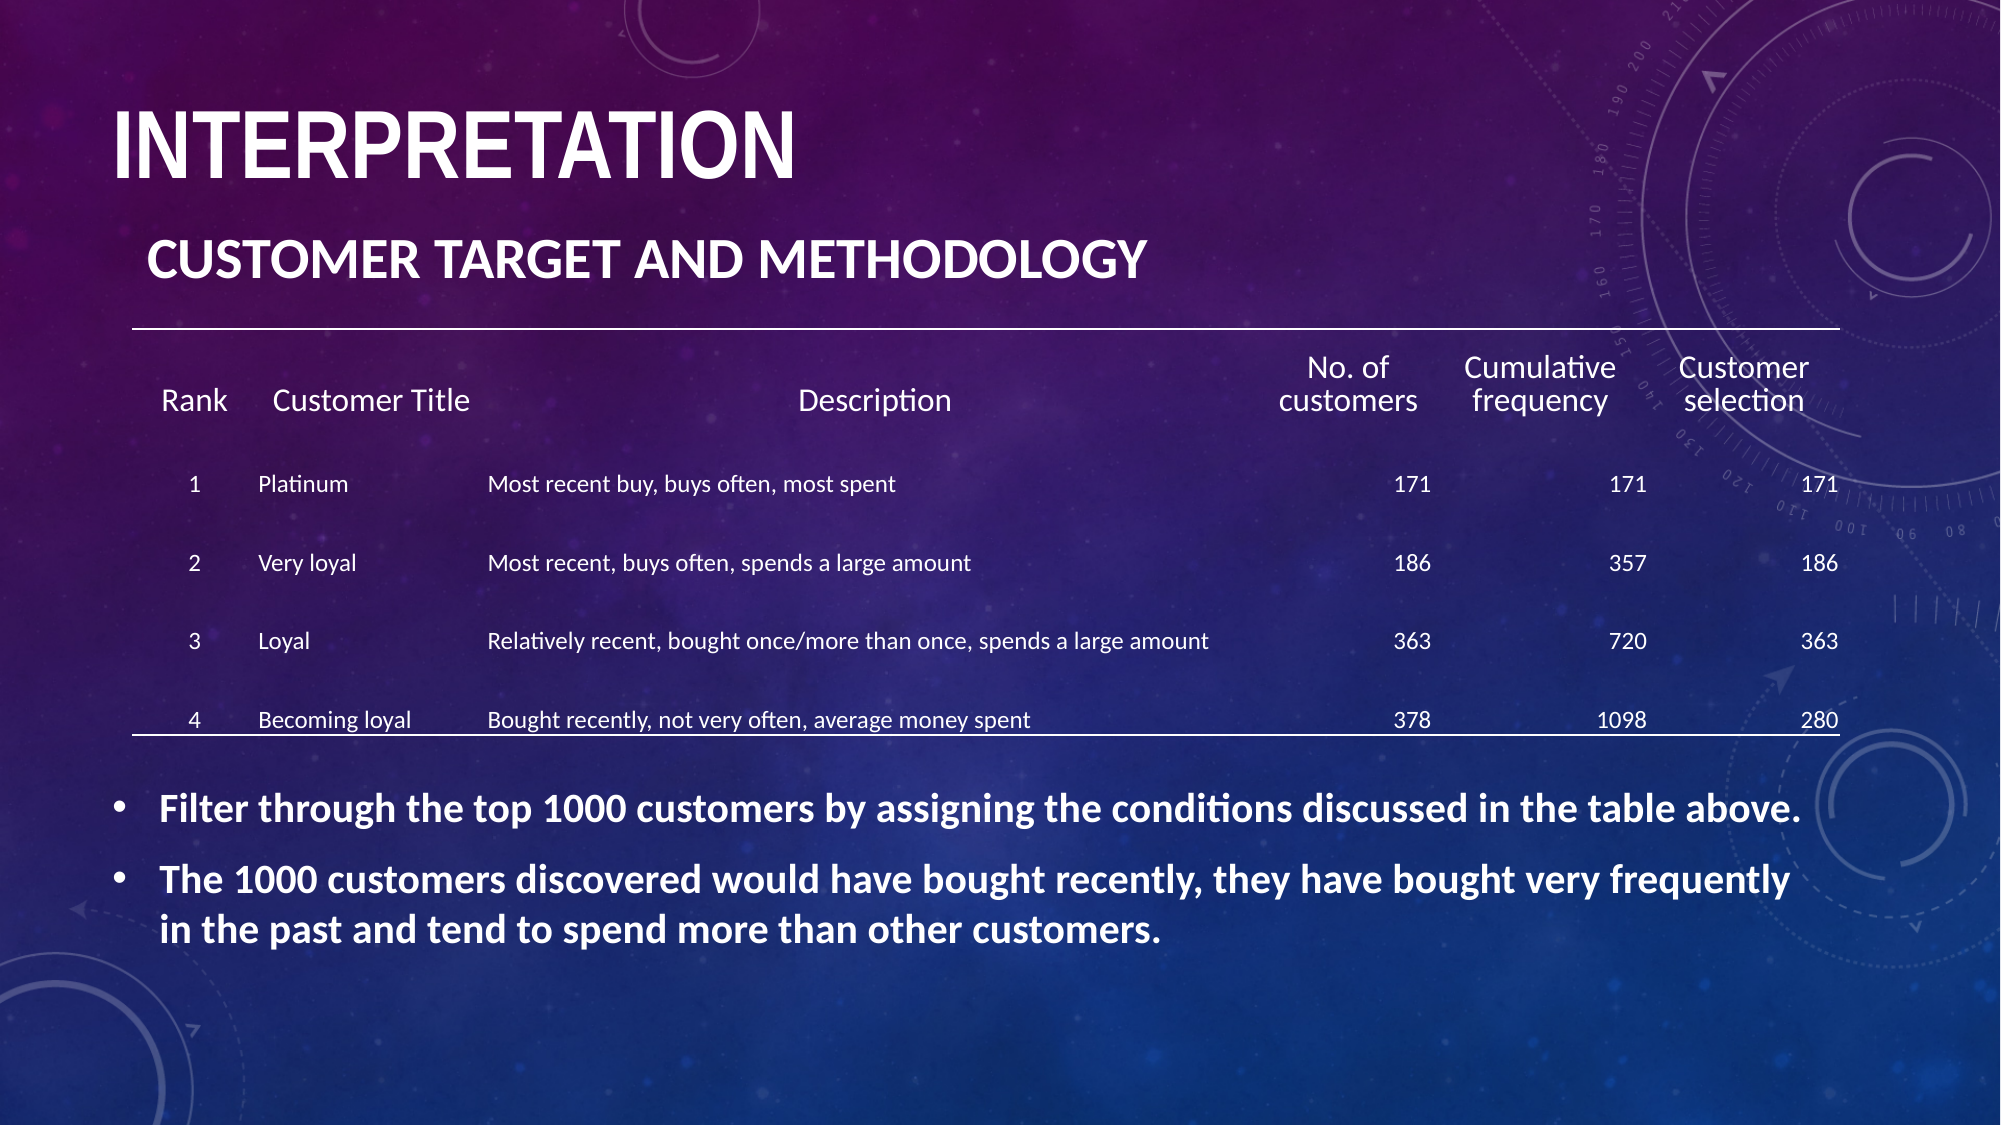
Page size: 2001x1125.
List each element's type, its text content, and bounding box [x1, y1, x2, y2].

table_header Cumulative frequency [1433, 330, 1648, 420]
table_cell 171 [1648, 420, 1840, 499]
table_cell Becoming loyal [257, 656, 486, 734]
table_cell 378 [1264, 656, 1433, 734]
table_cell 2 [132, 499, 257, 577]
table_header Description [486, 330, 1264, 420]
text_box Filter through the top 1000 customers by assigning the conditions discussed in the table above. The 1000 customers discovered would have bought recently, they have bought very frequently in the past and tend to spend more than other customers. [97, 773, 1841, 960]
table_cell Bought recently, not very often, average money spent [486, 656, 1264, 734]
table_cell Most recent buy, buys often, most spent [486, 420, 1264, 499]
table_cell 363 [1648, 577, 1840, 656]
picture [0, 0, 2001, 1125]
table_cell Most recent, buys often, spends a large amount [486, 499, 1264, 577]
table_cell 720 [1433, 577, 1648, 656]
table_cell Very loyal [257, 499, 486, 577]
table_cell 3 [132, 577, 257, 656]
table_cell 186 [1264, 499, 1433, 577]
table_header No. of customers [1264, 330, 1433, 420]
table_cell 171 [1264, 420, 1433, 499]
text_box Customer target and methodology [132, 209, 1615, 311]
table_cell 1098 [1433, 656, 1648, 734]
table_header Customer selection [1648, 330, 1840, 420]
table_cell 186 [1648, 499, 1840, 577]
table_cell Loyal [257, 577, 486, 656]
table_cell Relatively recent, bought once/more than once, spends a large amount [486, 577, 1264, 656]
table_cell Platinum [257, 420, 486, 499]
table_cell 171 [1433, 420, 1648, 499]
table_cell 363 [1264, 577, 1433, 656]
table_cell 357 [1433, 499, 1648, 577]
table_cell 4 [132, 656, 257, 734]
table_cell 280 [1648, 656, 1840, 734]
table_header Customer Title [257, 330, 486, 420]
text_box interpretation [97, 87, 1723, 209]
table_header Rank [132, 330, 257, 420]
table_cell 1 [132, 420, 257, 499]
